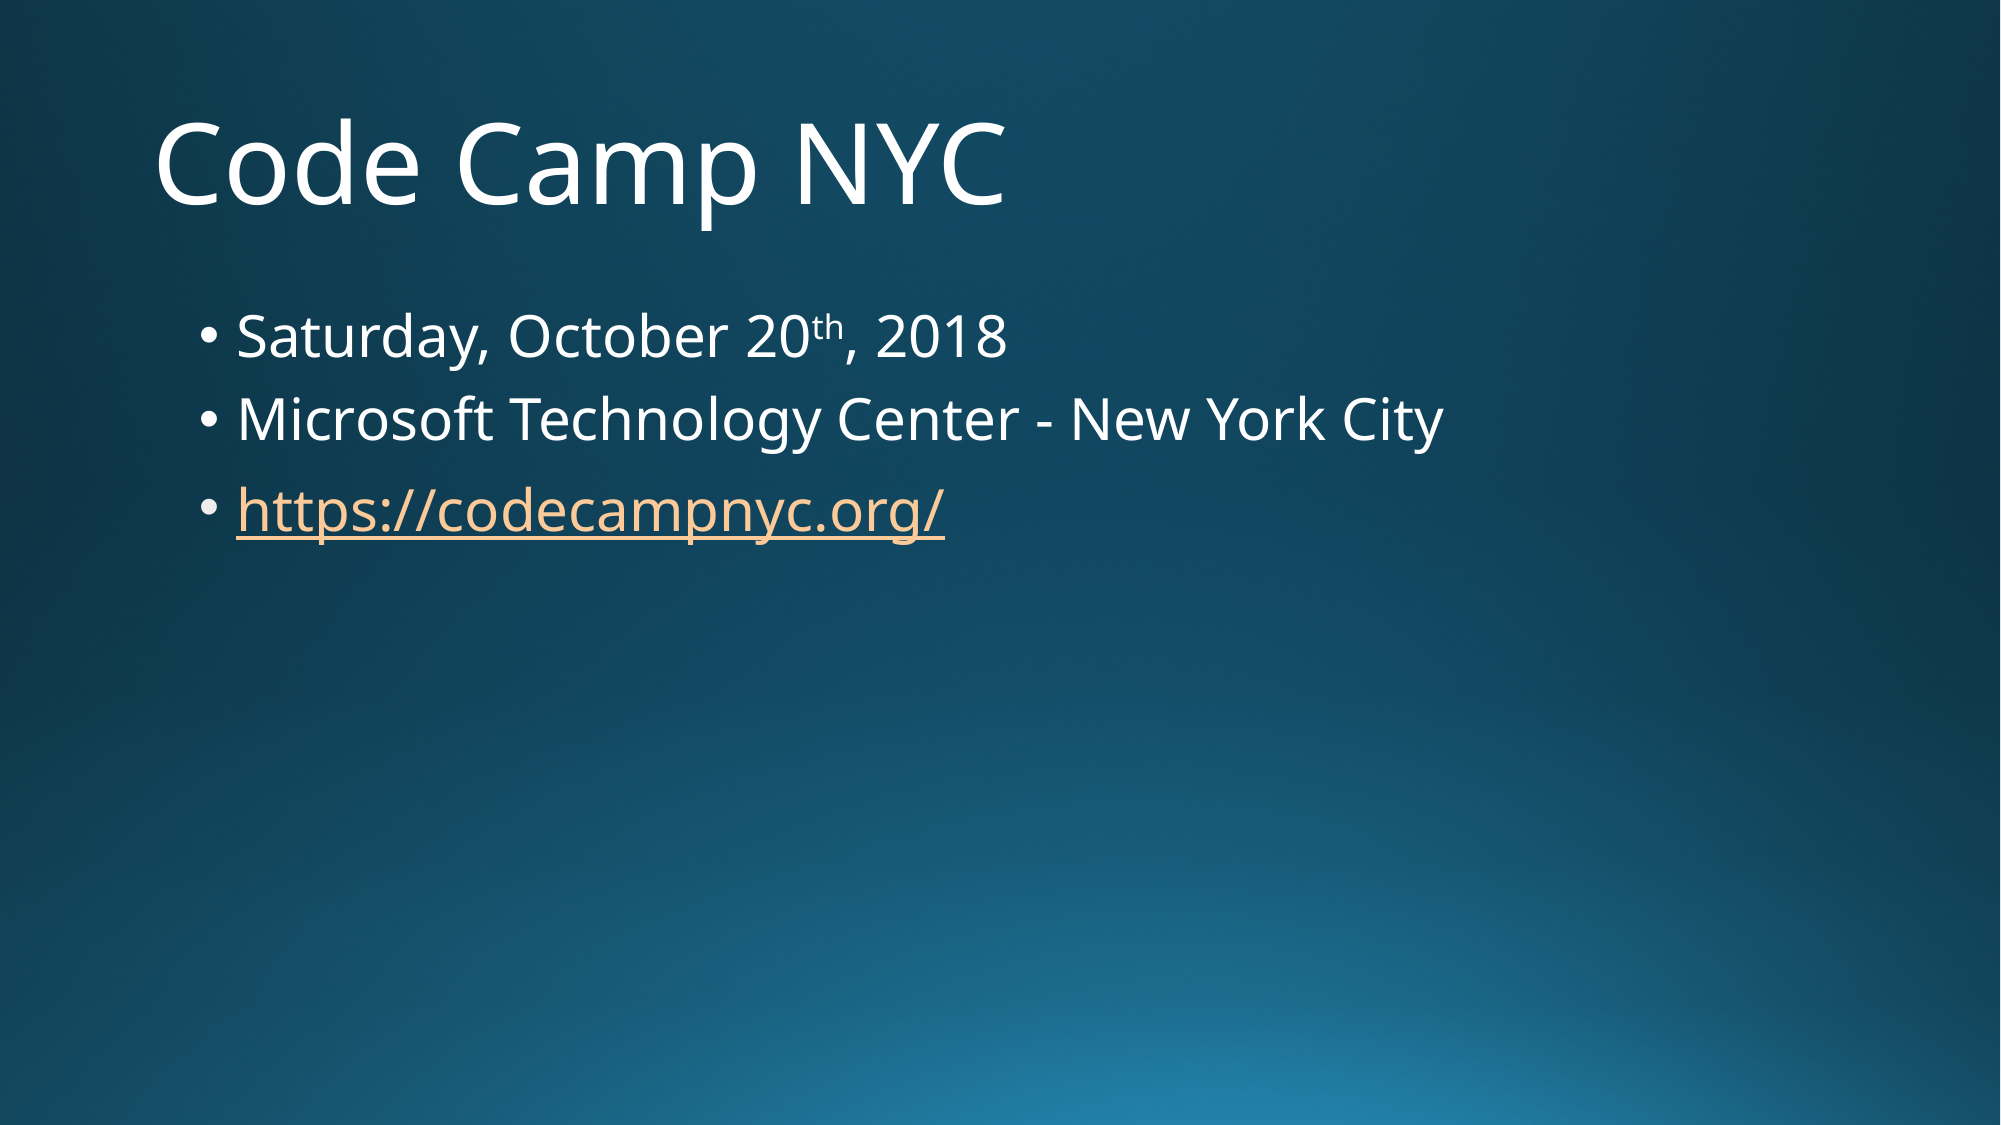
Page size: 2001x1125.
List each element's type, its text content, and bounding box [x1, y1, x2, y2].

list Saturday, October 20th, 2018 Microsoft Technology Center - New York City https://codecampnyc.org/ [183, 299, 1863, 1014]
title Code Camp NYC [137, 59, 1863, 278]
picture [0, 0, 2001, 1125]
